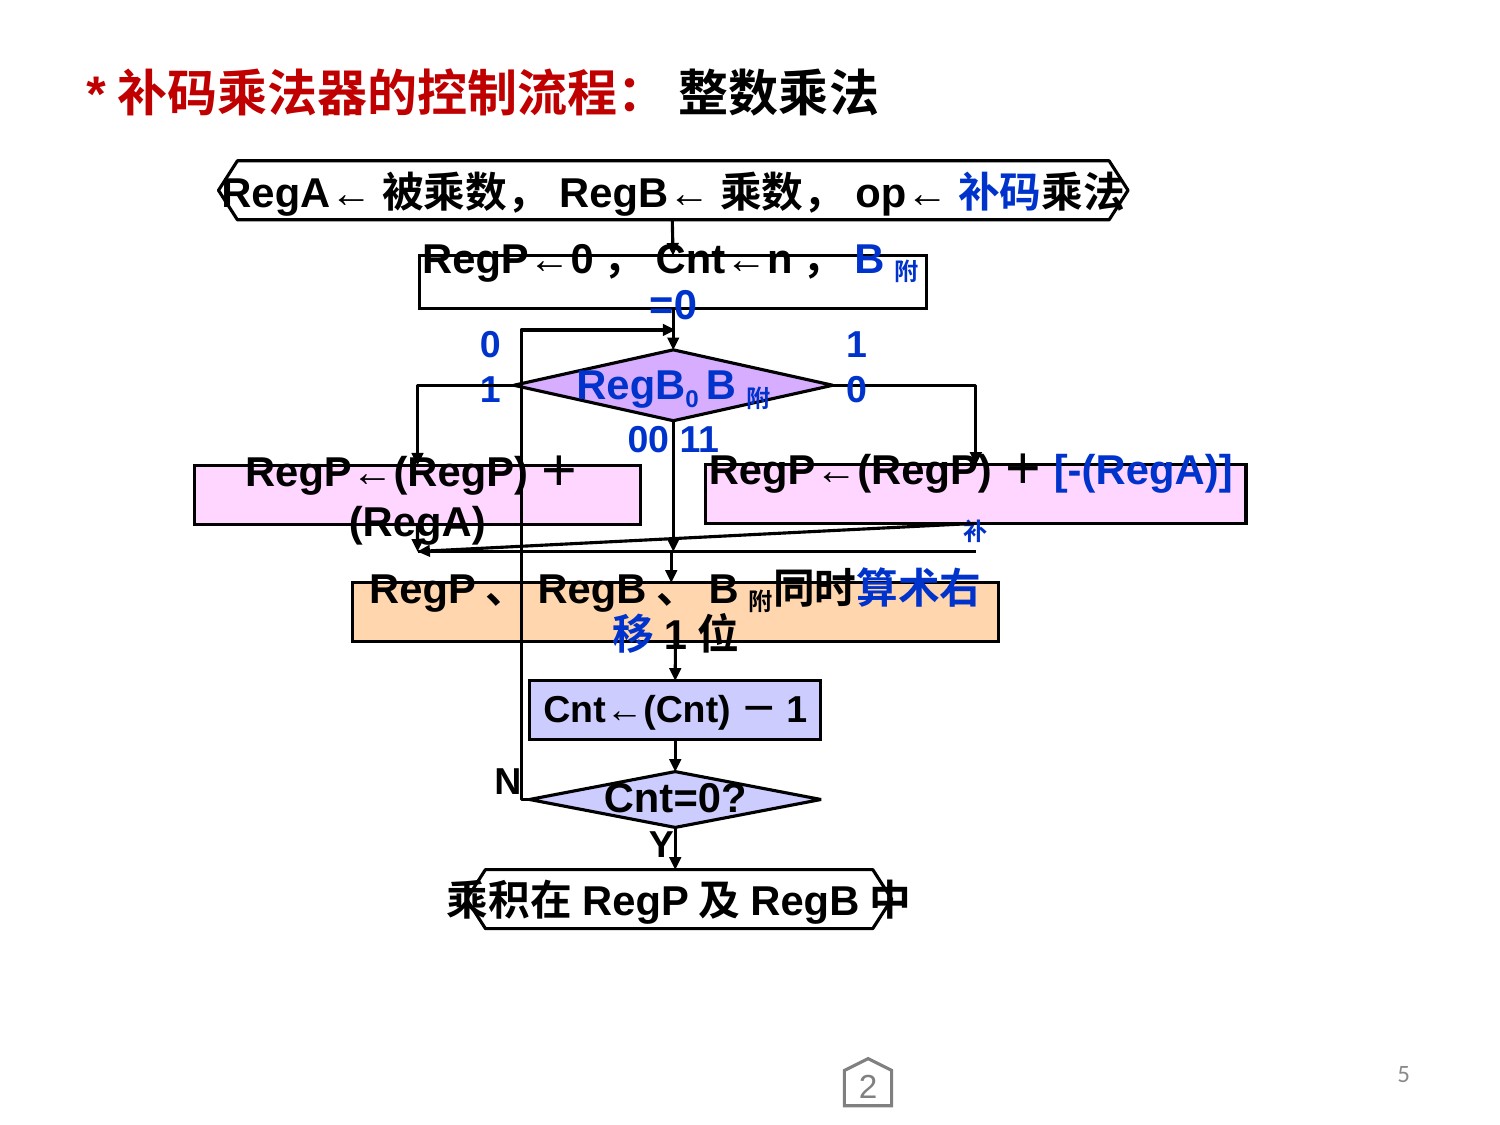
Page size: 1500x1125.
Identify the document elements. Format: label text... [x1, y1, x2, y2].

text_box 2 [844, 1058, 892, 1106]
text_box *补码乘法器的控制流程： 整数乘法 [29, 54, 1471, 130]
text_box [194, 160, 1247, 929]
slide_number 5 [1074, 1042, 1425, 1103]
